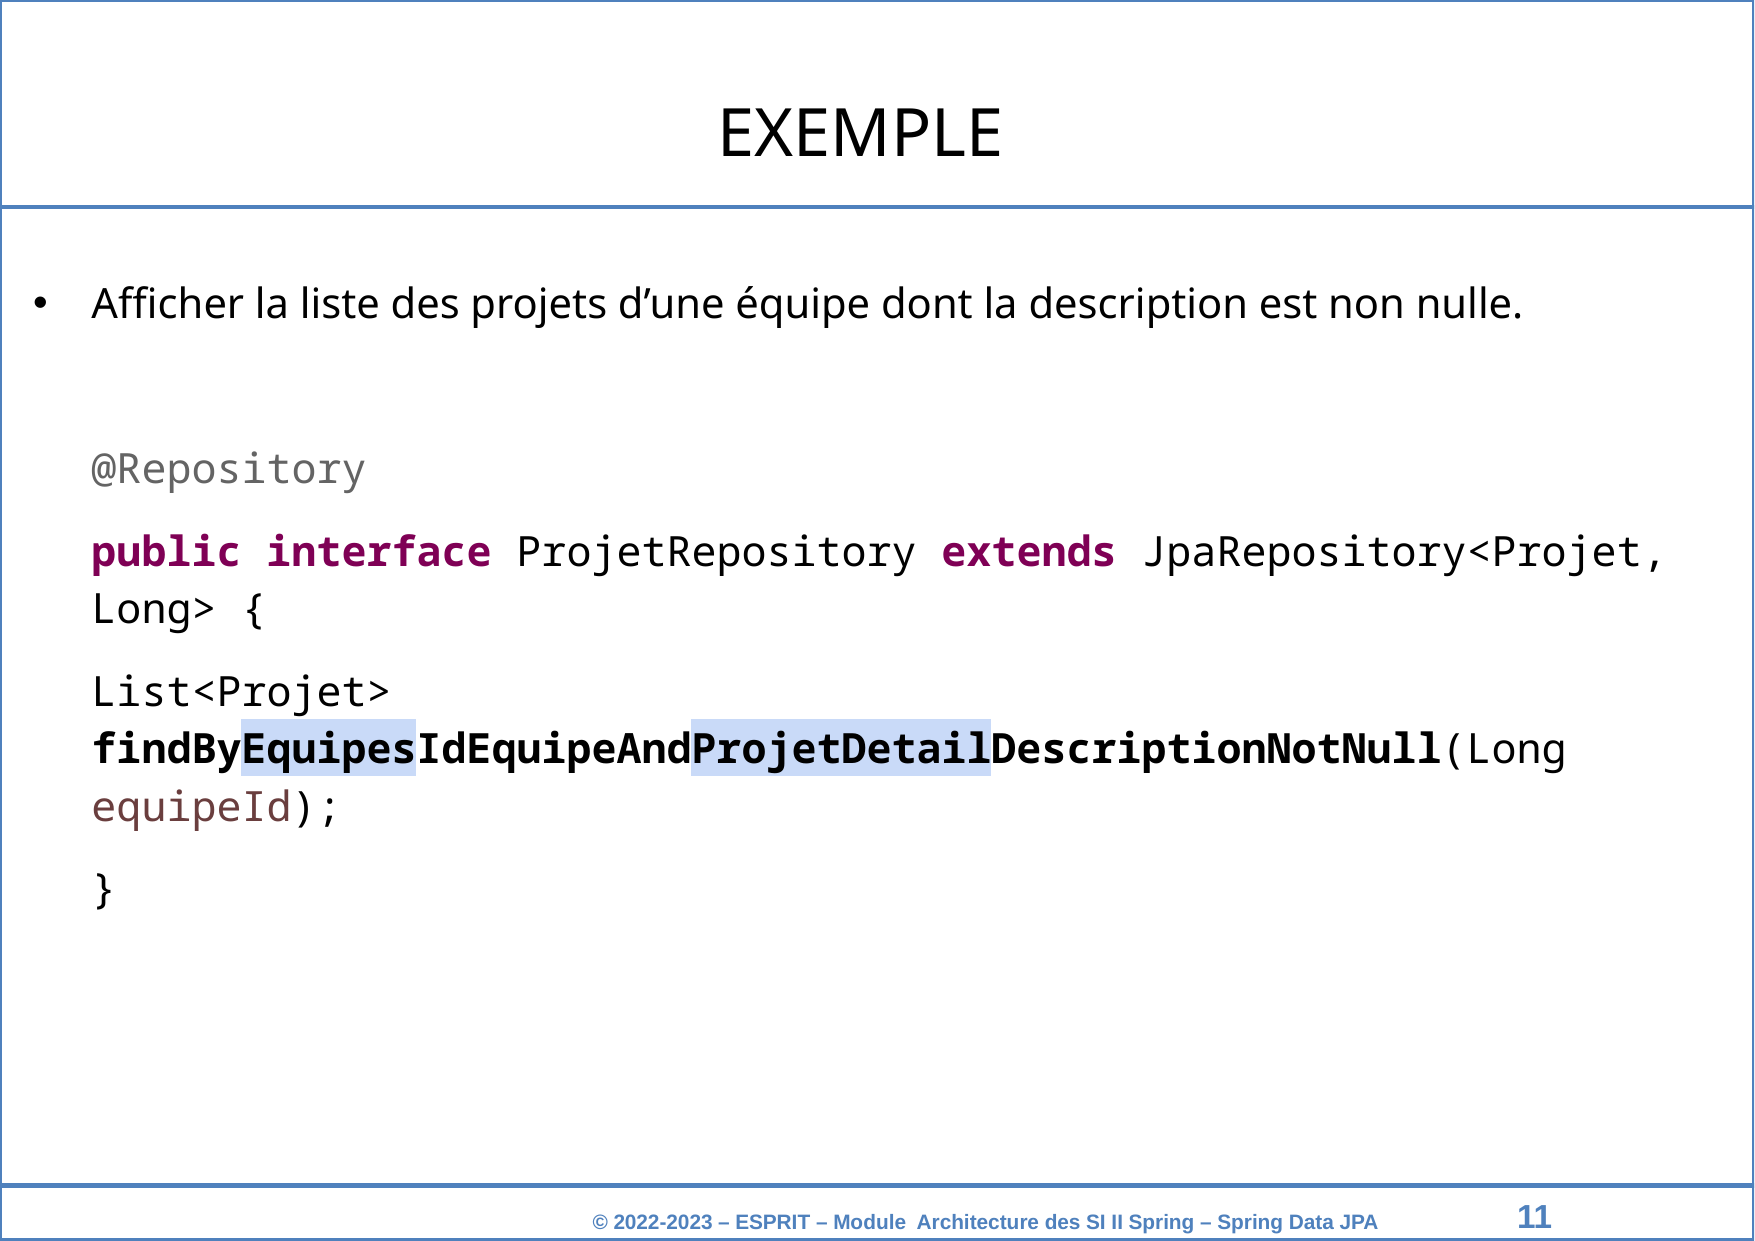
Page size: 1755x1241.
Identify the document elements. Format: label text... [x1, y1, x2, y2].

text_box [20, 793, 1711, 859]
text_box EXEMPLE [0, 6, 1755, 167]
slide_number ‹#› [1486, 1202, 1733, 1241]
text_box Afficher la liste des projets d’une équipe dont la description est non nulle. @Repository public interface ProjetRepository extends JpaRepository<Projet, Long> { List<Projet> findByEquipesIdEquipeAndProjetDetailDescriptionNotNull(Long equipeId); } [0, 210, 1755, 1186]
